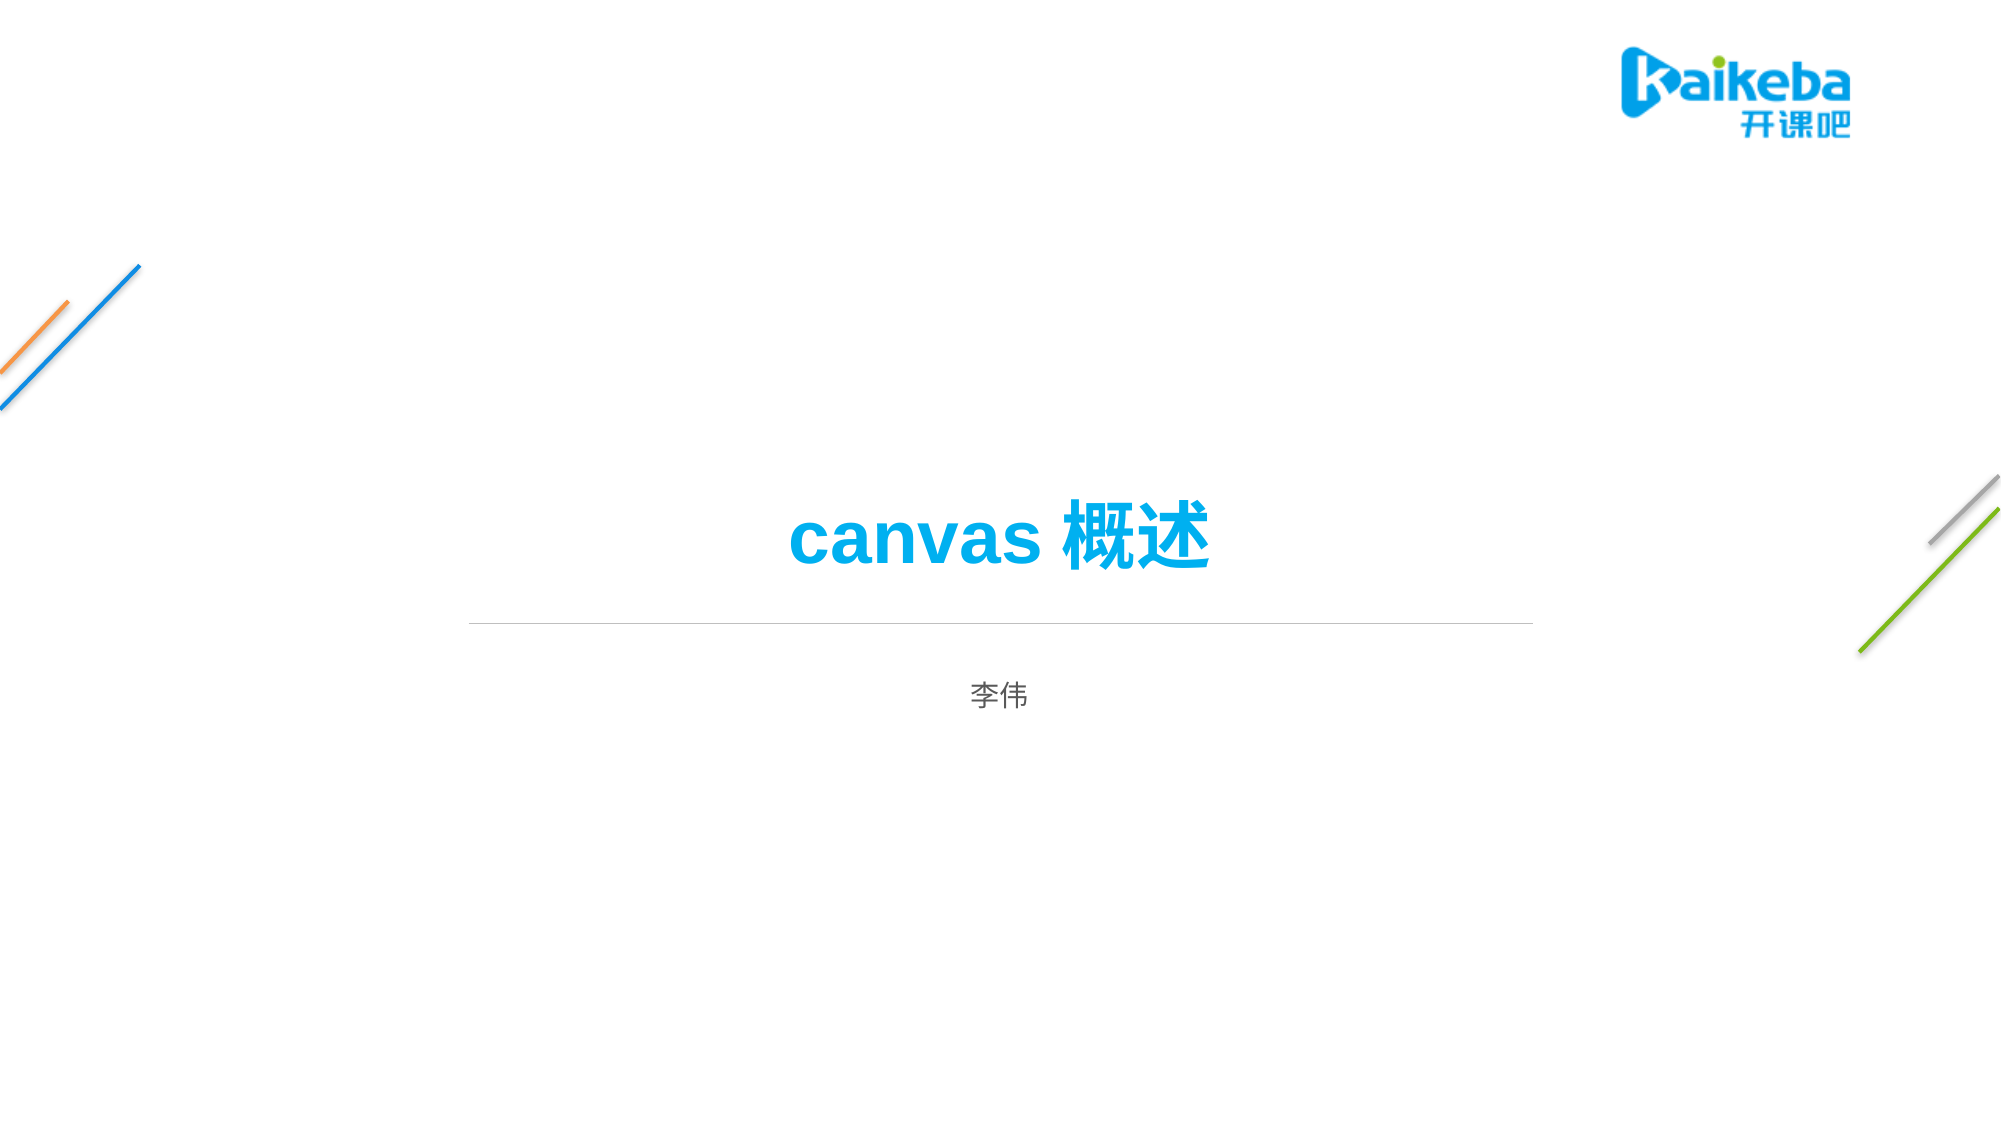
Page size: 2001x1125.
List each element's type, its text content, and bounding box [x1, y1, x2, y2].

subtitle 李伟 [249, 652, 1750, 863]
picture [1609, 37, 1863, 148]
title canvas概述 [249, 184, 1750, 588]
